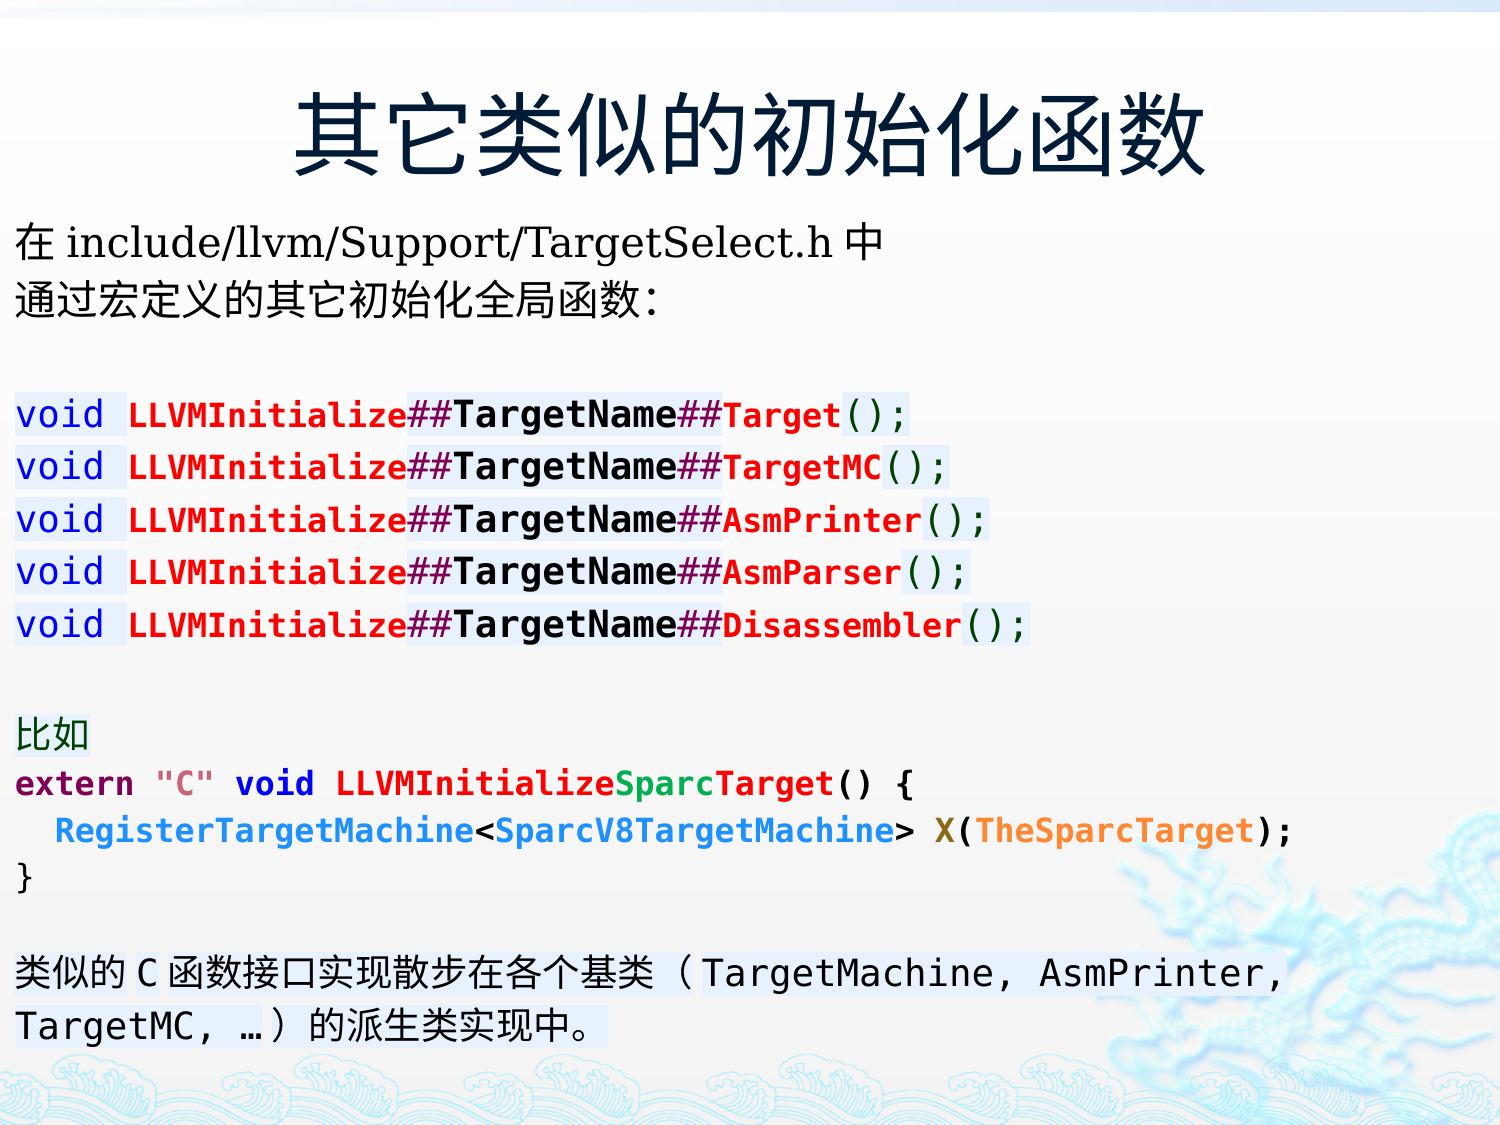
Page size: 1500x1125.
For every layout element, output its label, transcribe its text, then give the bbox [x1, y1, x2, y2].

list 在include/llvm/Support/TargetSelect.h中 通过宏定义的其它初始化全局函数： void LLVMInitialize##TargetName##Target(); void LLVMInitialize##TargetName##TargetMC(); void LLVMInitialize##TargetName##AsmPrinter(); void LLVMInitialize##TargetName##AsmParser(); void LLVMInitialize##TargetName##Disassembler(); 比如 extern "C" void LLVMInitializeSparcTarget() { RegisterTargetMachine<SparcV8TargetMachine> X(TheSparcTarget); } 类似的C函数接口实现散步在各个基类（TargetMachine, AsmPrinter, TargetMC, …）的派生类实现中。 [0, 208, 1500, 1125]
title 其它类似的初始化函数 [75, 45, 1425, 208]
